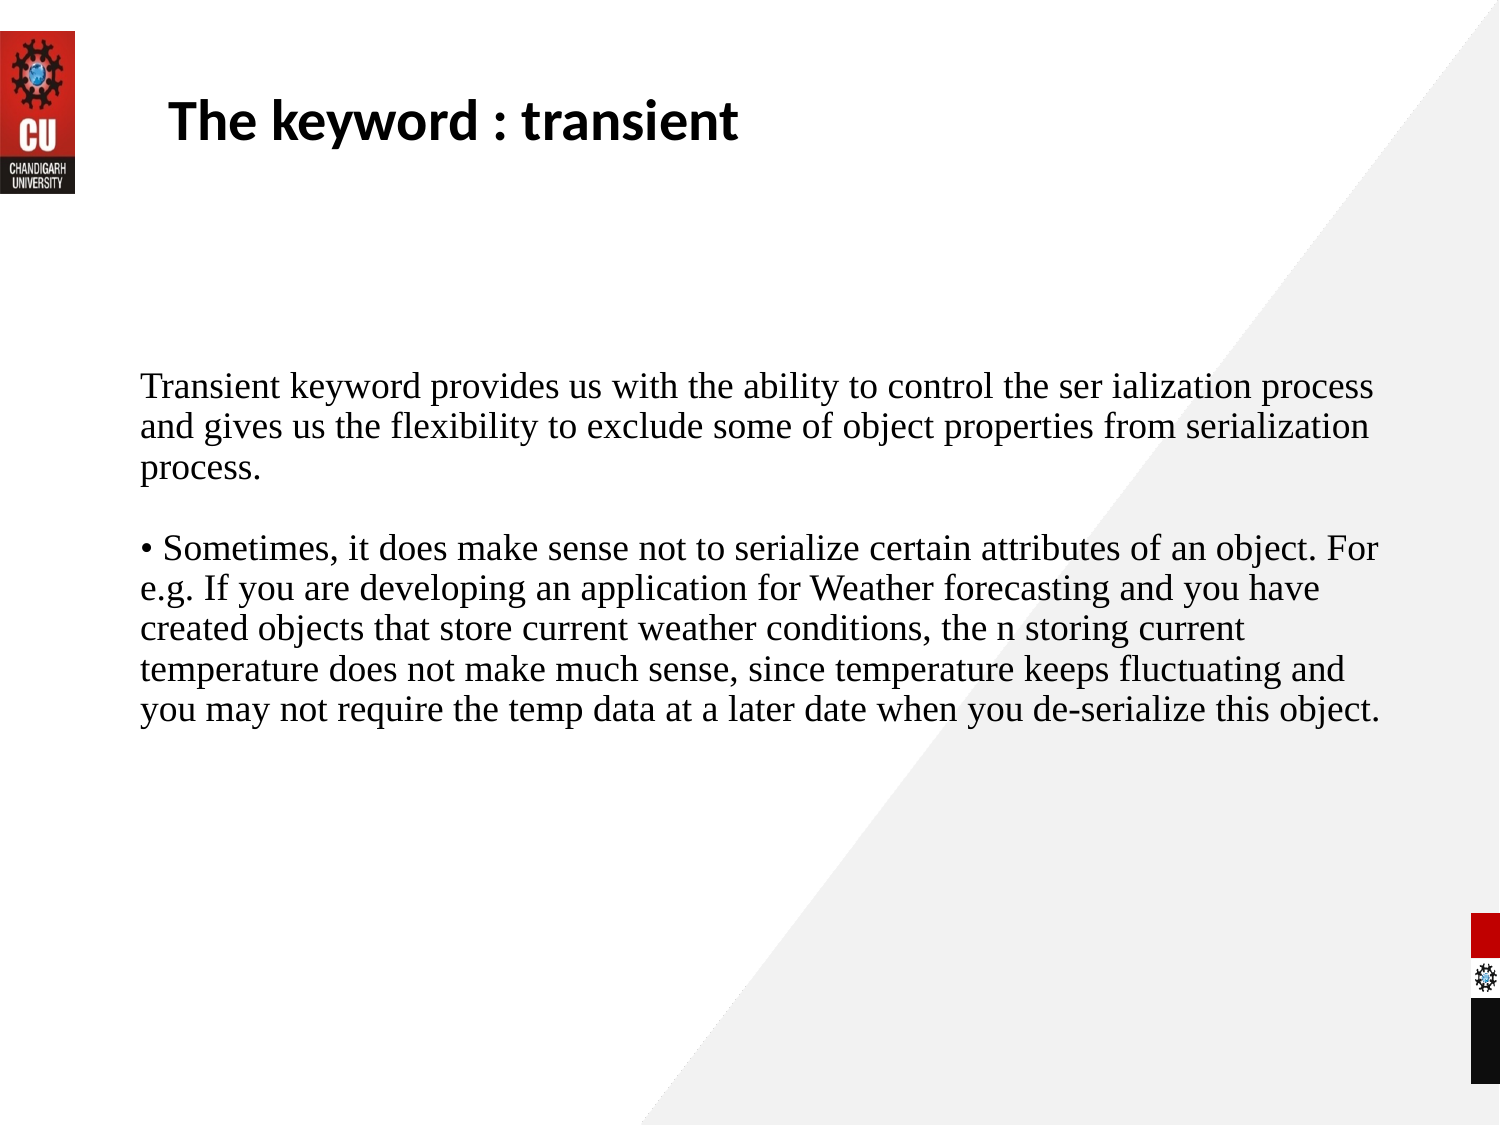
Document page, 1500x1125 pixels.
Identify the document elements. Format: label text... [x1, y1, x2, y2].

picture [0, 0, 1500, 1125]
text_box The keyword : transient [153, 75, 755, 160]
title Transient keyword provides us with the ability to control the ser ialization process and gives us the flexibility to exclude some of object properties from serialization process. • Sometimes, it does make sense not to serialize certain attributes of an object. For e.g. If you are developing an application for Weather forecasting and you have created objects that store current weather conditions, the n storing current temperature does not make much sense, since temperature keeps fluctuating and you may not require the temp data at a later date when you de-serialize this object. [125, 262, 1400, 738]
